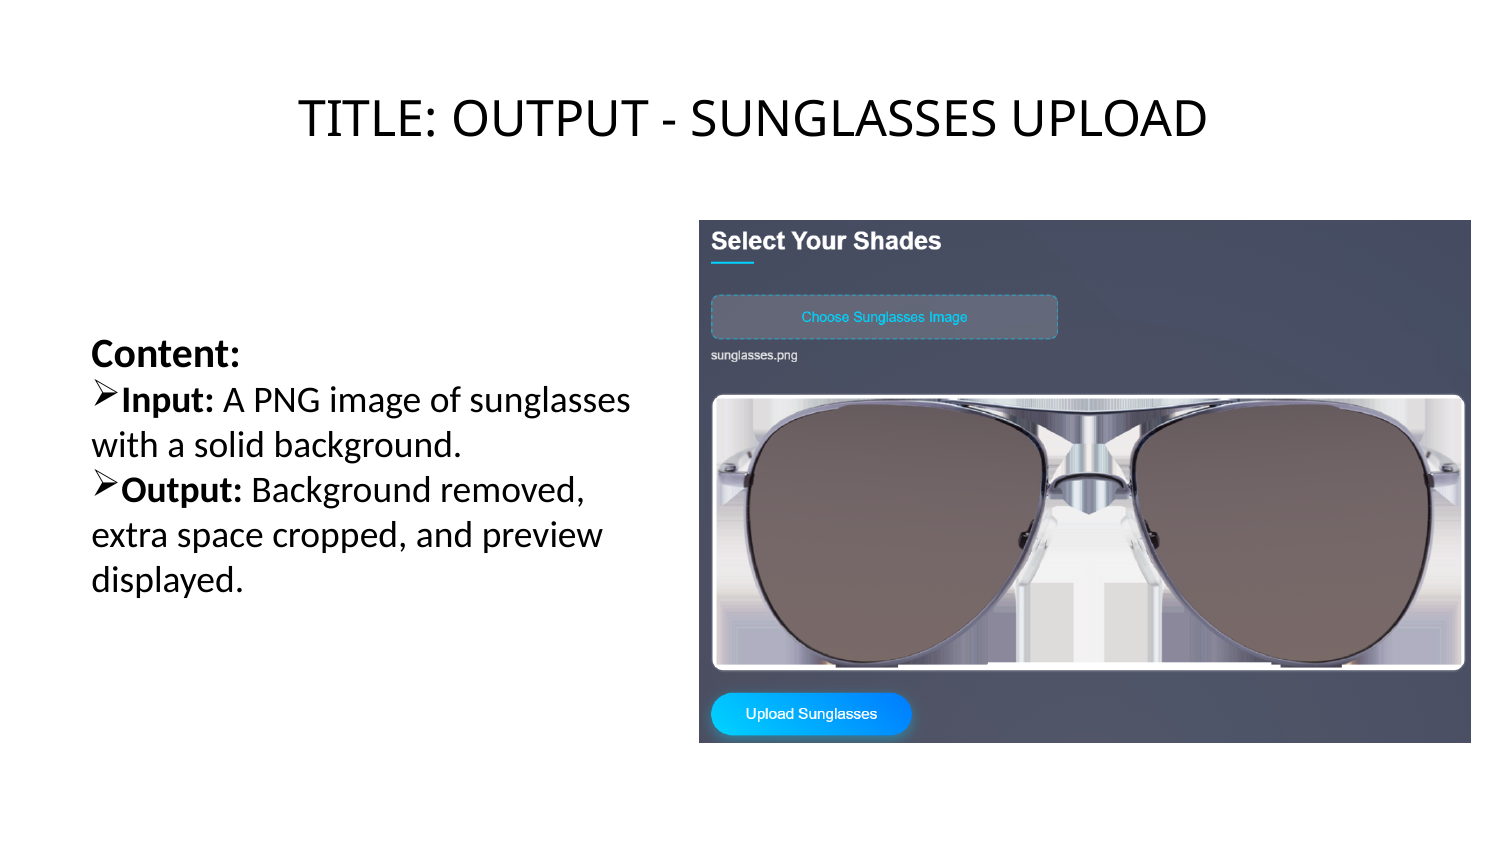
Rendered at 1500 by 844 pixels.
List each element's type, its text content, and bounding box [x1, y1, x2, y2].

picture [699, 220, 1471, 743]
text_box TITLE: OUTPUT - SUNGLASSES UPLOAD [283, 79, 1225, 154]
text_box Content: Input: A PNG image of sunglasses with a solid background. Output: Background removed, extra space cropped, and preview displayed. [76, 318, 680, 608]
